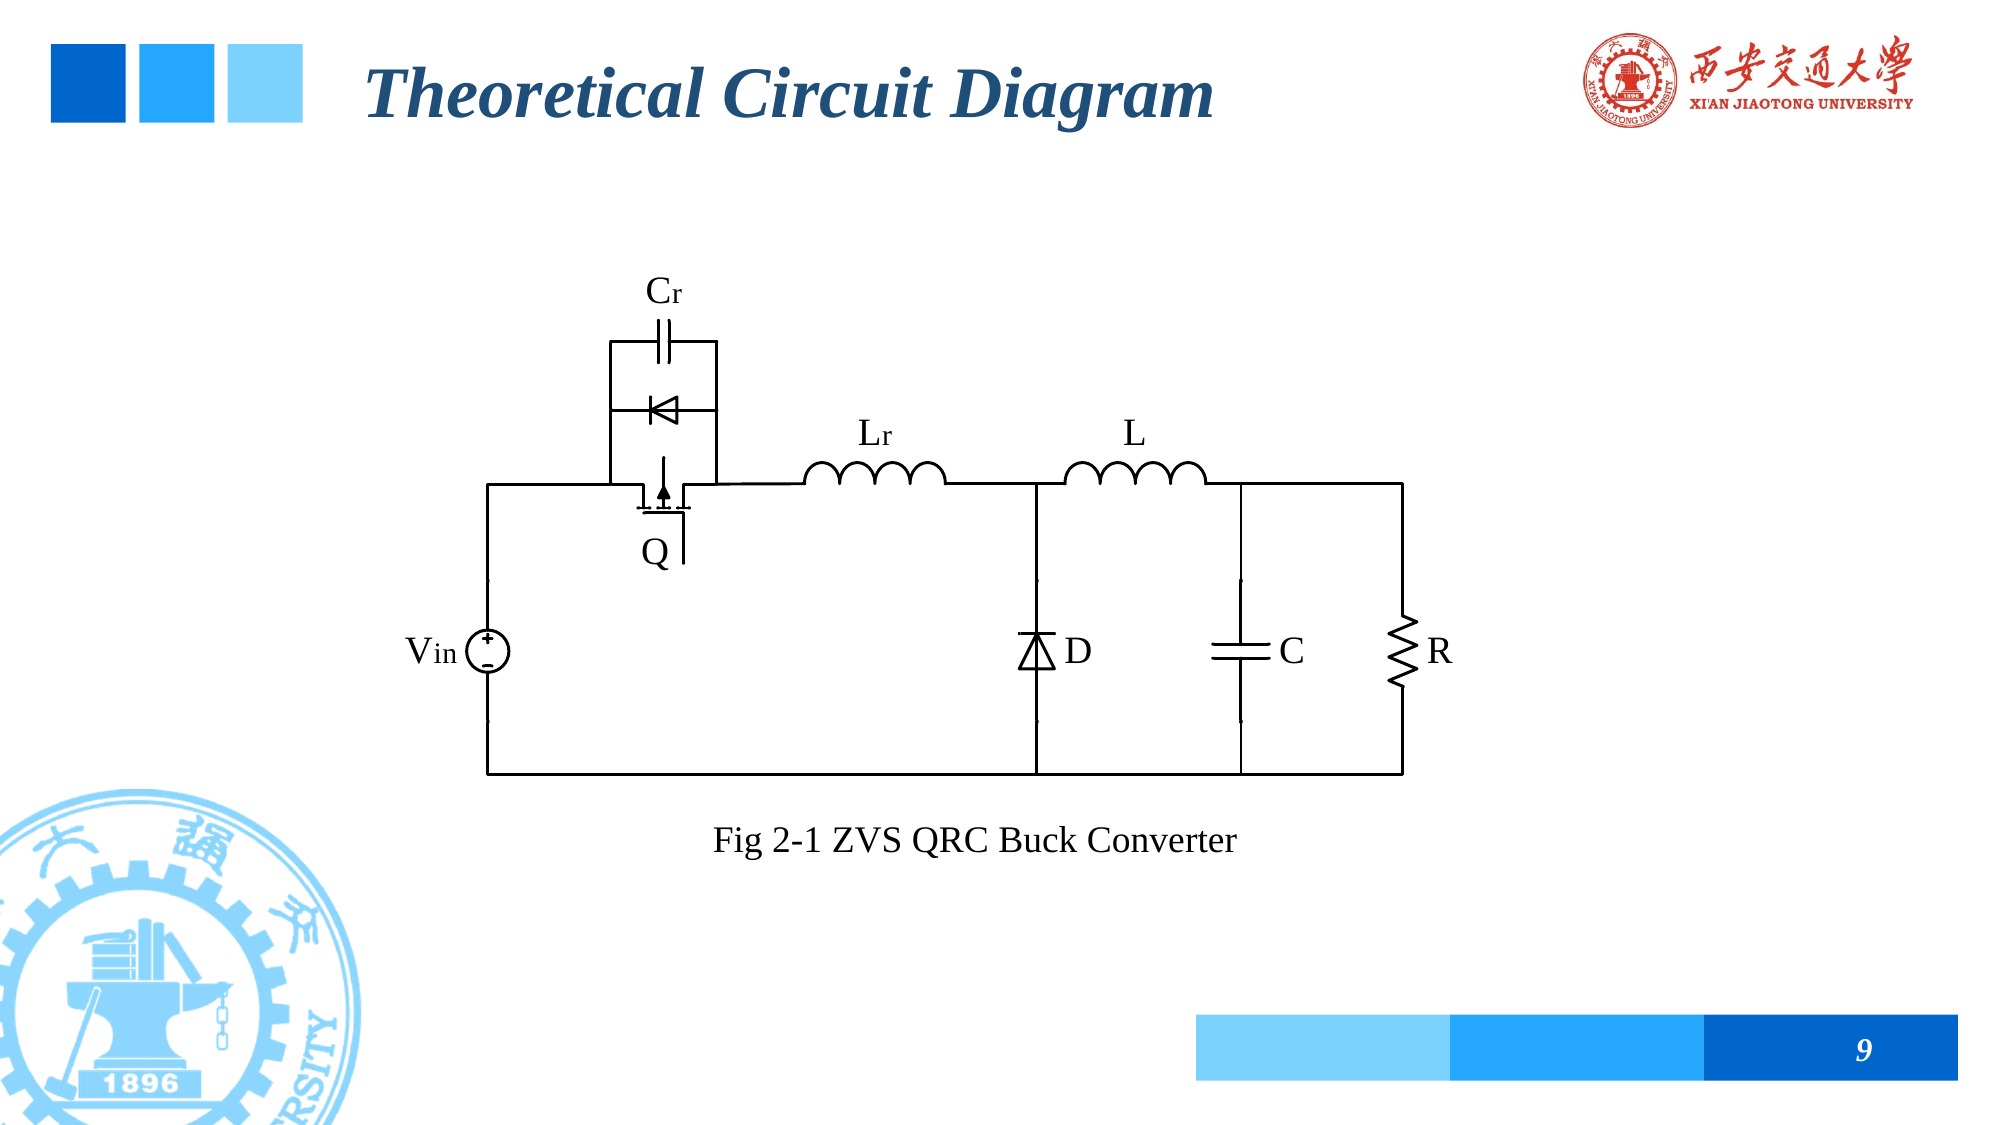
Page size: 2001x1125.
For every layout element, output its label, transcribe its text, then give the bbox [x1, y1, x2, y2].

picture [0, 789, 366, 1125]
title Theoretical Circuit Diagram [253, 0, 1344, 142]
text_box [389, 257, 1466, 821]
slide_number 9 [1437, 1017, 1888, 1078]
text_box Fig 2-1 ZVS QRC Buck Converter [698, 821, 1253, 867]
picture [1583, 33, 1913, 128]
